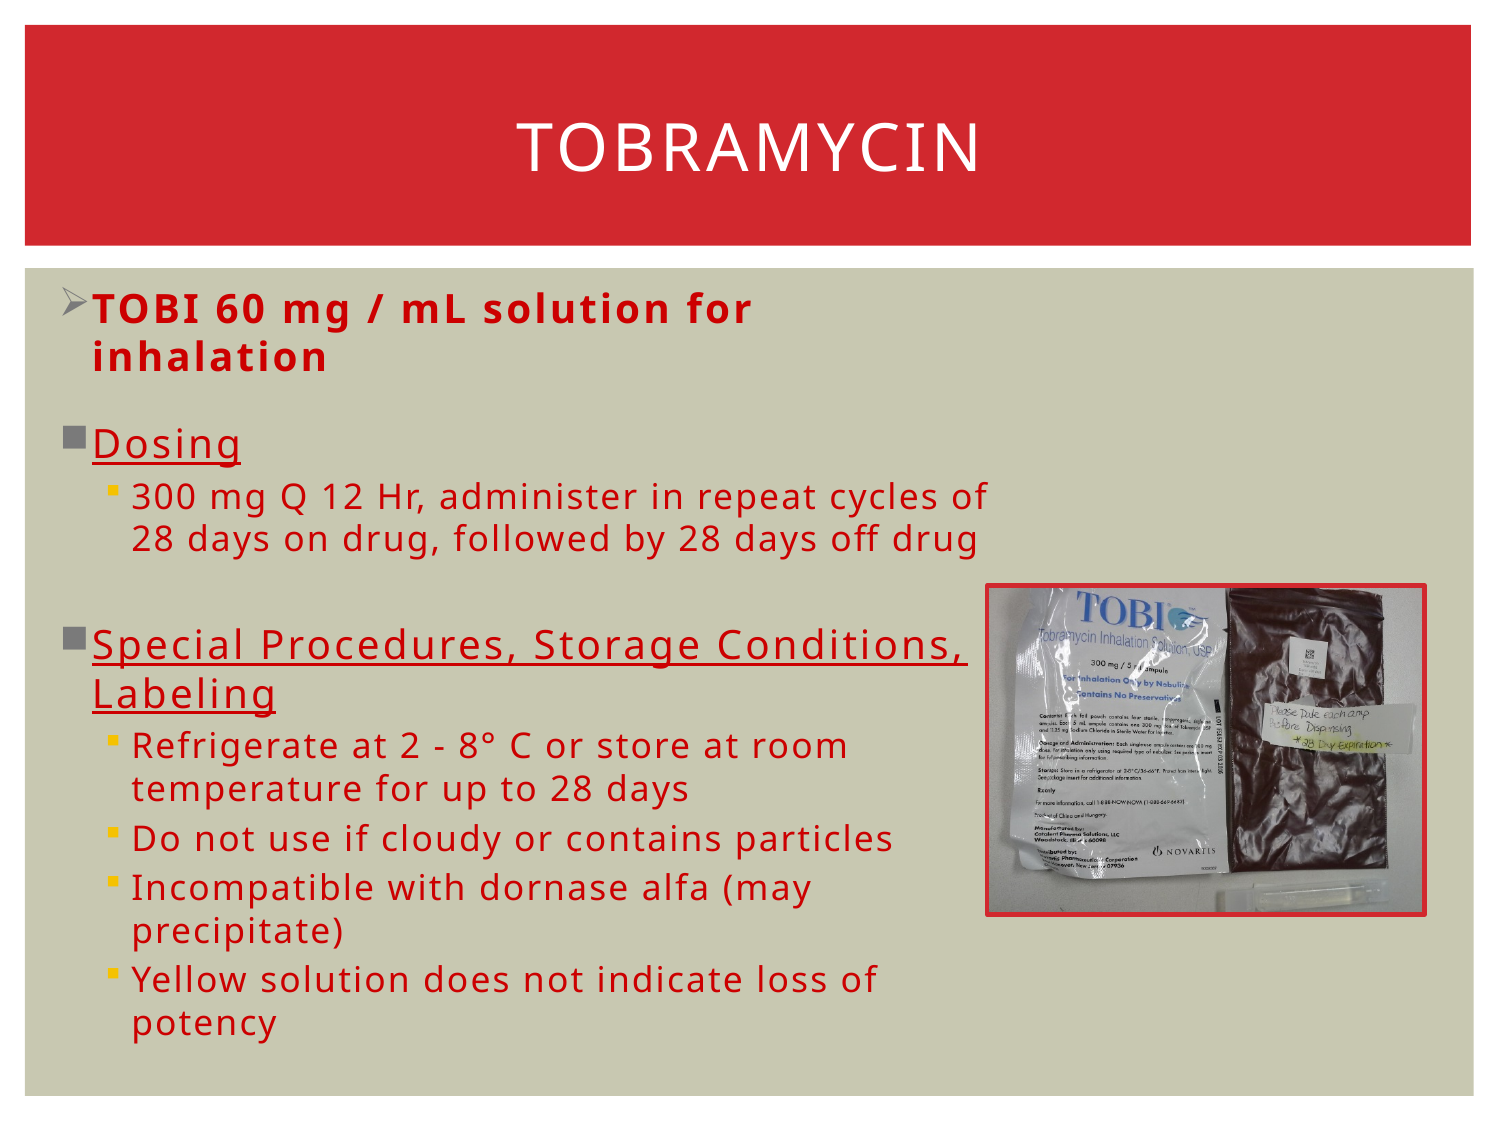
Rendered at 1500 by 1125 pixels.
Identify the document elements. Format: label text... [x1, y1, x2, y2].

picture [988, 587, 1423, 913]
list TOBI 60 mg / mL solution for inhalation Dosing 300 mg Q 12 Hr, administer in repeat cycles of 28 days on drug, followed by 28 days off drug Special Procedures, Storage Conditions, Labeling Refrigerate at 2 - 8° C or store at room temperature for up to 28 days Do not use if cloudy or contains particles Incompatible with dornase alfa (may precipitate) Yellow solution does not indicate loss of potency [37, 275, 1013, 1063]
title Tobramycin [62, 58, 1438, 232]
